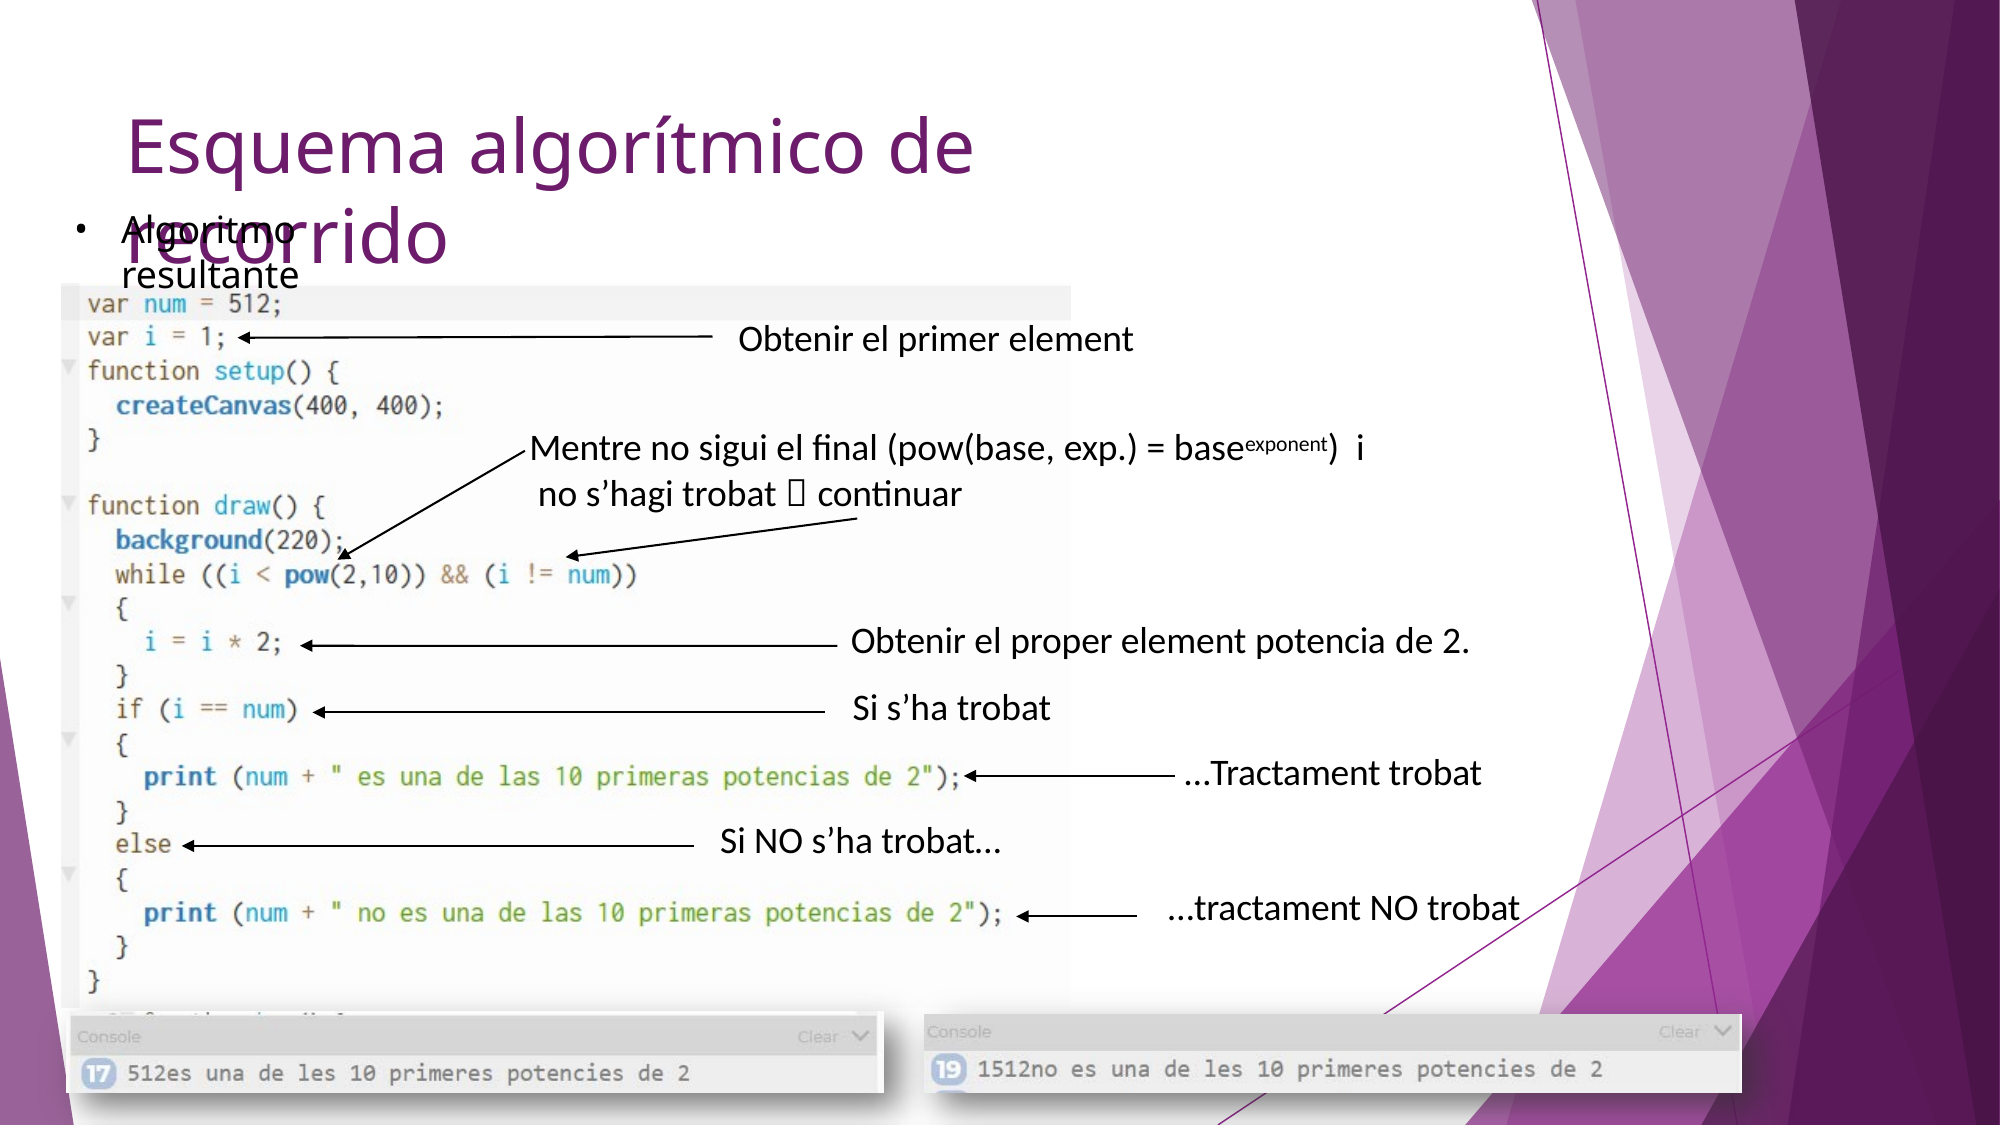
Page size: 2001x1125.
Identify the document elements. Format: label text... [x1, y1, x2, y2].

title Esquema algorítmico de recorrido [123, 96, 1261, 283]
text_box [0, 283, 1807, 1125]
text_box Algoritmo resultante [72, 203, 470, 283]
